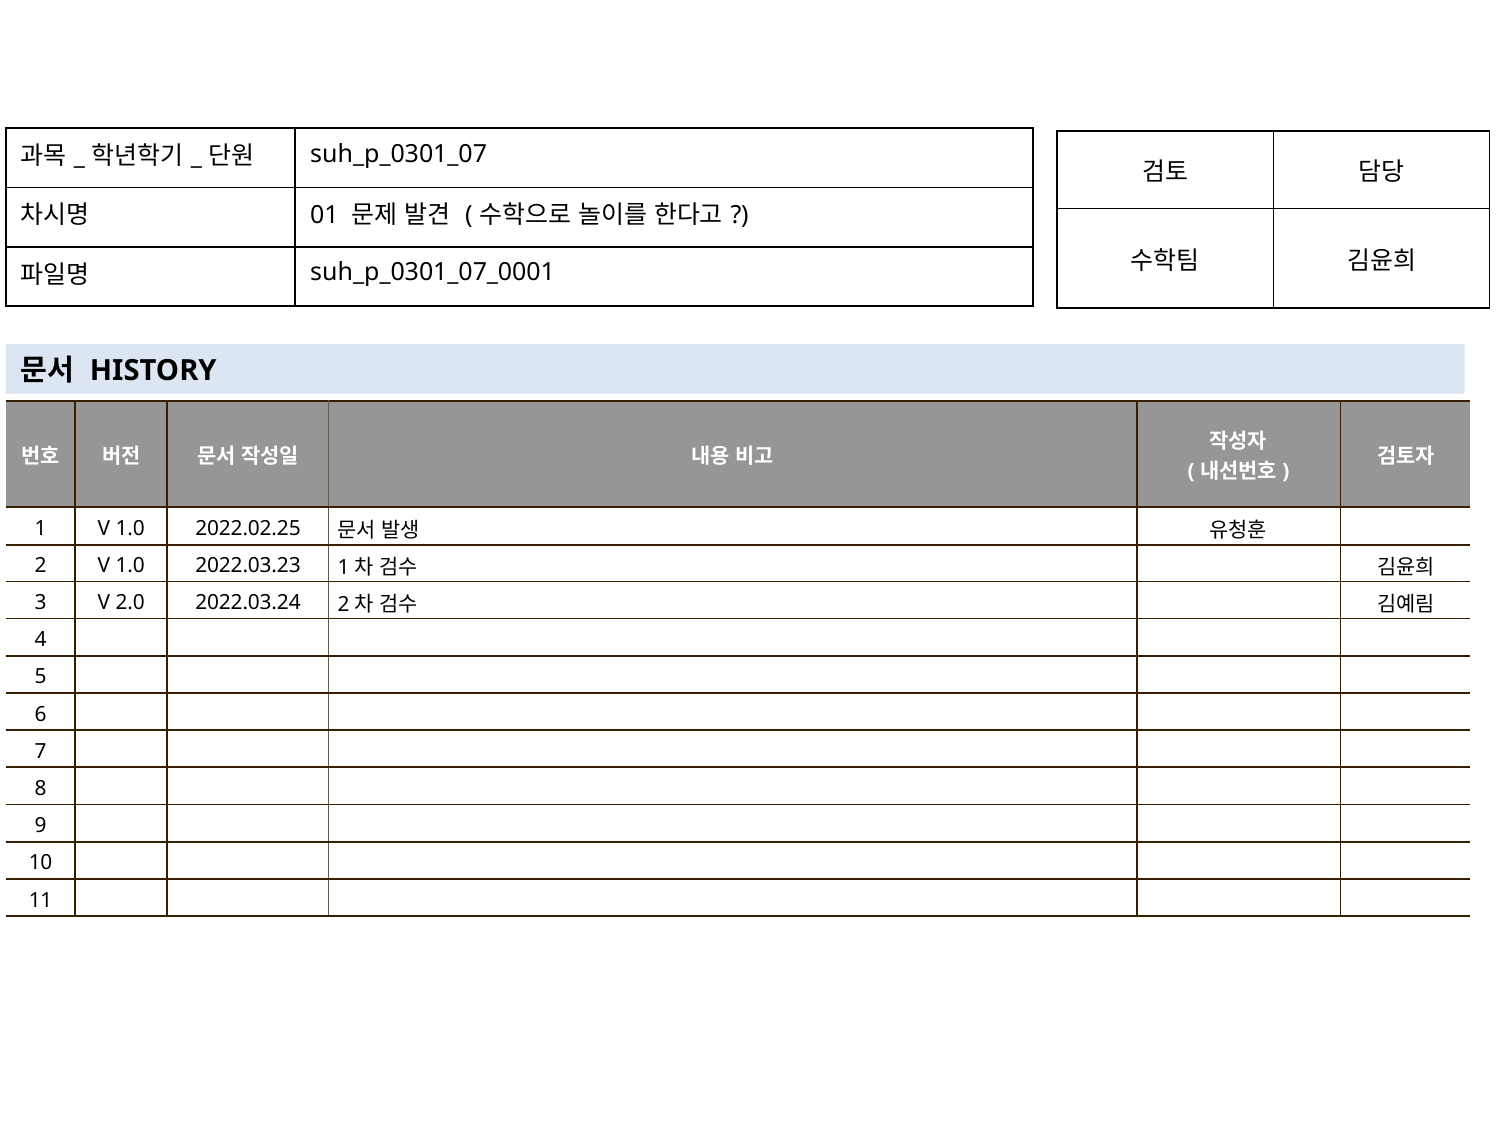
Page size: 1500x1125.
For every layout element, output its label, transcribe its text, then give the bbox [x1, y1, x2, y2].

table_cell [1138, 805, 1340, 841]
table_cell [168, 880, 328, 915]
table_cell 2차 검수 [329, 582, 1136, 618]
table_cell [1341, 619, 1470, 655]
table_cell 김예림 [1341, 582, 1470, 618]
table_cell [1341, 880, 1470, 915]
table_header 작성자 (내선번호) [1138, 402, 1340, 506]
table_cell 파일명 [7, 248, 294, 305]
table_cell [76, 619, 166, 655]
table_cell [1341, 508, 1470, 544]
table_cell 10 [6, 843, 74, 878]
table_cell 7 [6, 731, 74, 766]
table_header 담당 [1274, 132, 1489, 208]
table_cell [329, 694, 1136, 729]
table_cell suh_p_0301_07_0001 [296, 248, 1032, 305]
table_cell [329, 843, 1136, 878]
table_cell [329, 619, 1136, 655]
table_header 버전 [76, 402, 166, 506]
table_cell 차시명 [7, 188, 294, 246]
table_cell [1341, 768, 1470, 804]
table_cell [329, 731, 1136, 766]
table_cell 2022.03.23 [168, 546, 328, 581]
table_cell [1138, 694, 1340, 729]
table_header 내용 비고 [329, 402, 1136, 506]
table_cell 2022.02.25 [168, 508, 328, 544]
table_cell V 1.0 [76, 508, 166, 544]
table_header suh_p_0301_07 [296, 129, 1032, 187]
table_cell [329, 768, 1136, 804]
table_cell [1341, 657, 1470, 692]
table_cell 수학팀 [1058, 209, 1273, 307]
table_cell 3 [6, 582, 74, 618]
table_cell [168, 768, 328, 804]
table_cell [168, 619, 328, 655]
table_cell [329, 880, 1136, 915]
table_cell 김윤희 [1274, 209, 1489, 307]
table_cell V 1.0 [76, 546, 166, 581]
table_cell 5 [6, 657, 74, 692]
table_cell 1 [6, 508, 74, 544]
table_cell [1138, 768, 1340, 804]
table_cell 문서 발생 [329, 508, 1136, 544]
table_cell V 2.0 [76, 582, 166, 618]
table_cell [76, 694, 166, 729]
table_cell 6 [6, 694, 74, 729]
table_header 검토자 [1341, 402, 1470, 506]
table_cell [1341, 694, 1470, 729]
table_cell [329, 657, 1136, 692]
table_cell [1341, 731, 1470, 766]
table_cell [76, 731, 166, 766]
table_cell 김윤희 [1341, 546, 1470, 581]
text_box 문서 HISTORY [5, 343, 1465, 394]
table_cell 01 문제 발견 (수학으로 놀이를 한다고?) [296, 188, 1032, 246]
table_header 번호 [6, 402, 74, 506]
table_cell 2022.03.24 [168, 582, 328, 618]
table_cell [168, 805, 328, 841]
table_cell [76, 805, 166, 841]
table_cell [168, 843, 328, 878]
table_cell [1138, 546, 1340, 581]
table_cell [168, 694, 328, 729]
table_cell 9 [6, 805, 74, 841]
table_cell [1138, 843, 1340, 878]
table_cell [76, 843, 166, 878]
table_cell [1138, 657, 1340, 692]
table_cell [76, 657, 166, 692]
table_cell [168, 657, 328, 692]
table_cell 8 [6, 768, 74, 804]
table_cell 11 [6, 880, 74, 915]
table_cell [329, 805, 1136, 841]
table_cell [168, 731, 328, 766]
table_cell [1341, 843, 1470, 878]
table_cell [1138, 582, 1340, 618]
table_header 문서 작성일 [168, 402, 328, 506]
table_cell 2 [6, 546, 74, 581]
table_cell [1341, 805, 1470, 841]
table_cell [1138, 731, 1340, 766]
table_cell [76, 880, 166, 915]
table_cell 유청훈 [1138, 508, 1340, 544]
table_cell 4 [6, 619, 74, 655]
table_cell [1138, 880, 1340, 915]
table_cell 1차 검수 [329, 546, 1136, 581]
table_cell [76, 768, 166, 804]
table_header 검토 [1058, 132, 1273, 208]
table_cell [1138, 619, 1340, 655]
table_header 과목_학년학기_단원 [7, 129, 294, 187]
